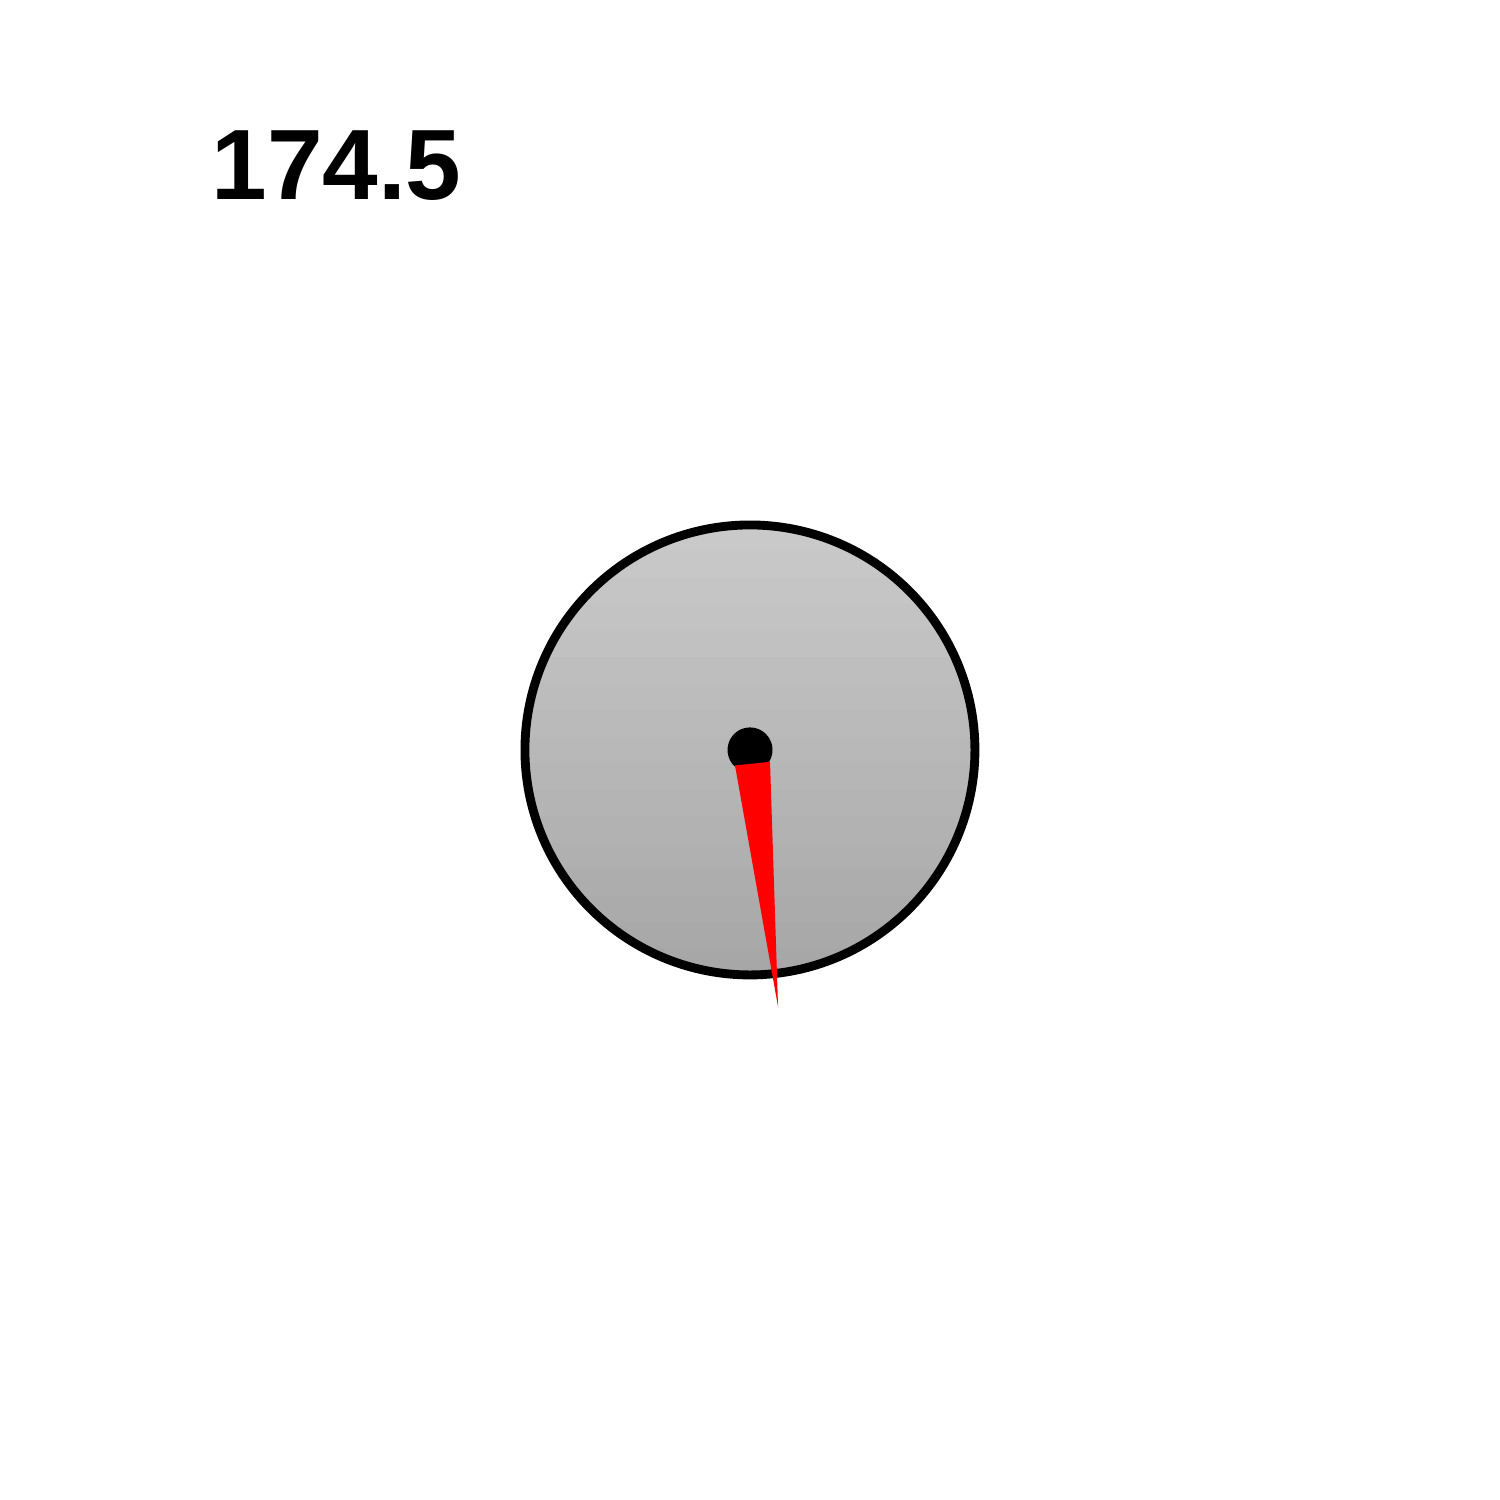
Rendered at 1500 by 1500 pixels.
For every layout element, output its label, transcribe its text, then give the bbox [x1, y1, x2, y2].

text_box [727, 727, 773, 767]
text_box 174.5 [95, 84, 578, 264]
text_box [735, 761, 779, 1007]
text_box [524, 524, 975, 975]
